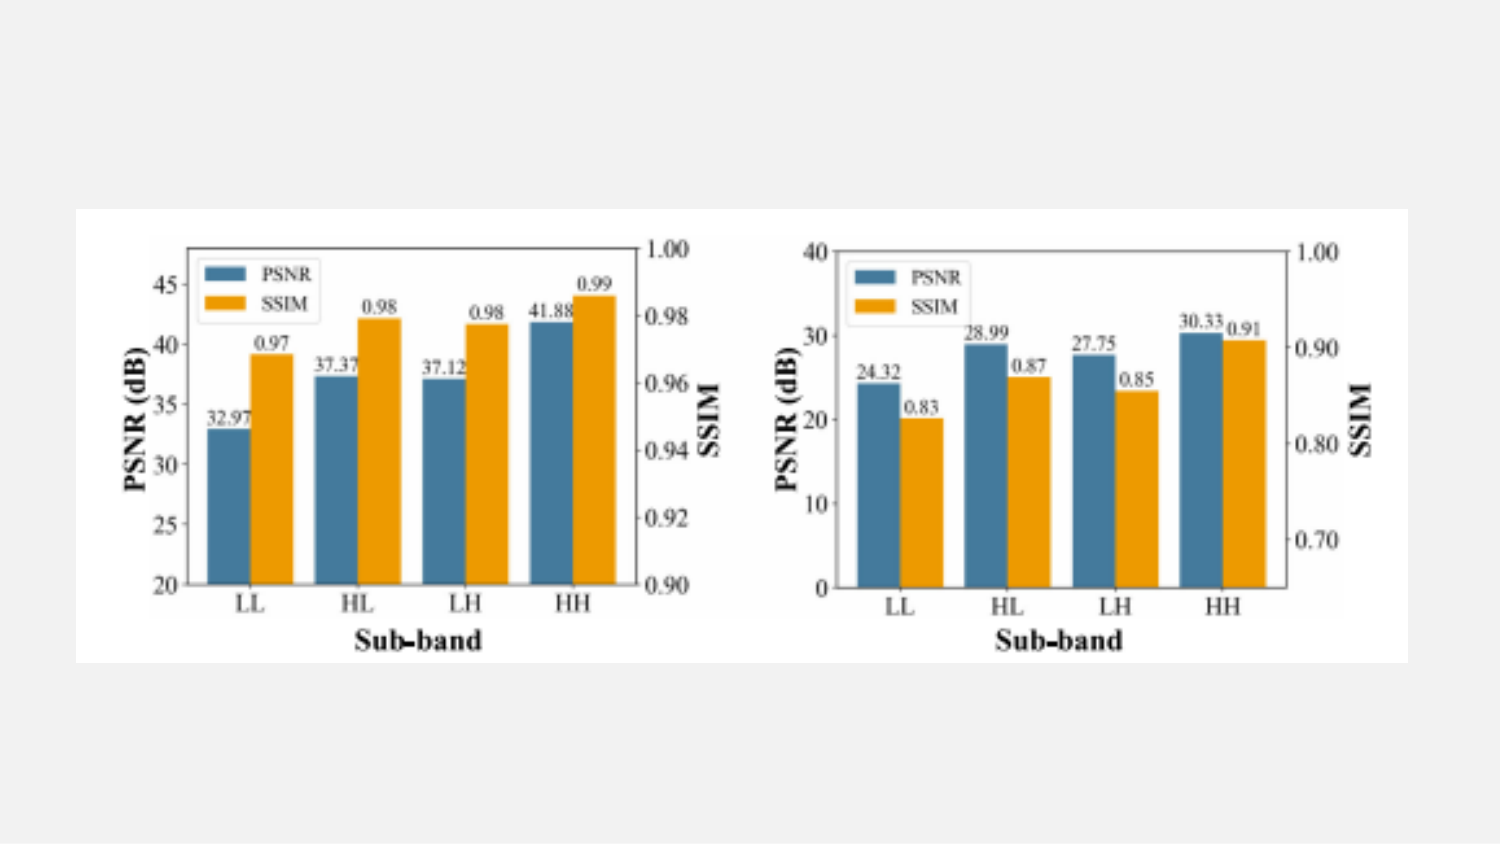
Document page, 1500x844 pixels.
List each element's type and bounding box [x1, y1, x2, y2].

picture [76, 208, 1409, 663]
